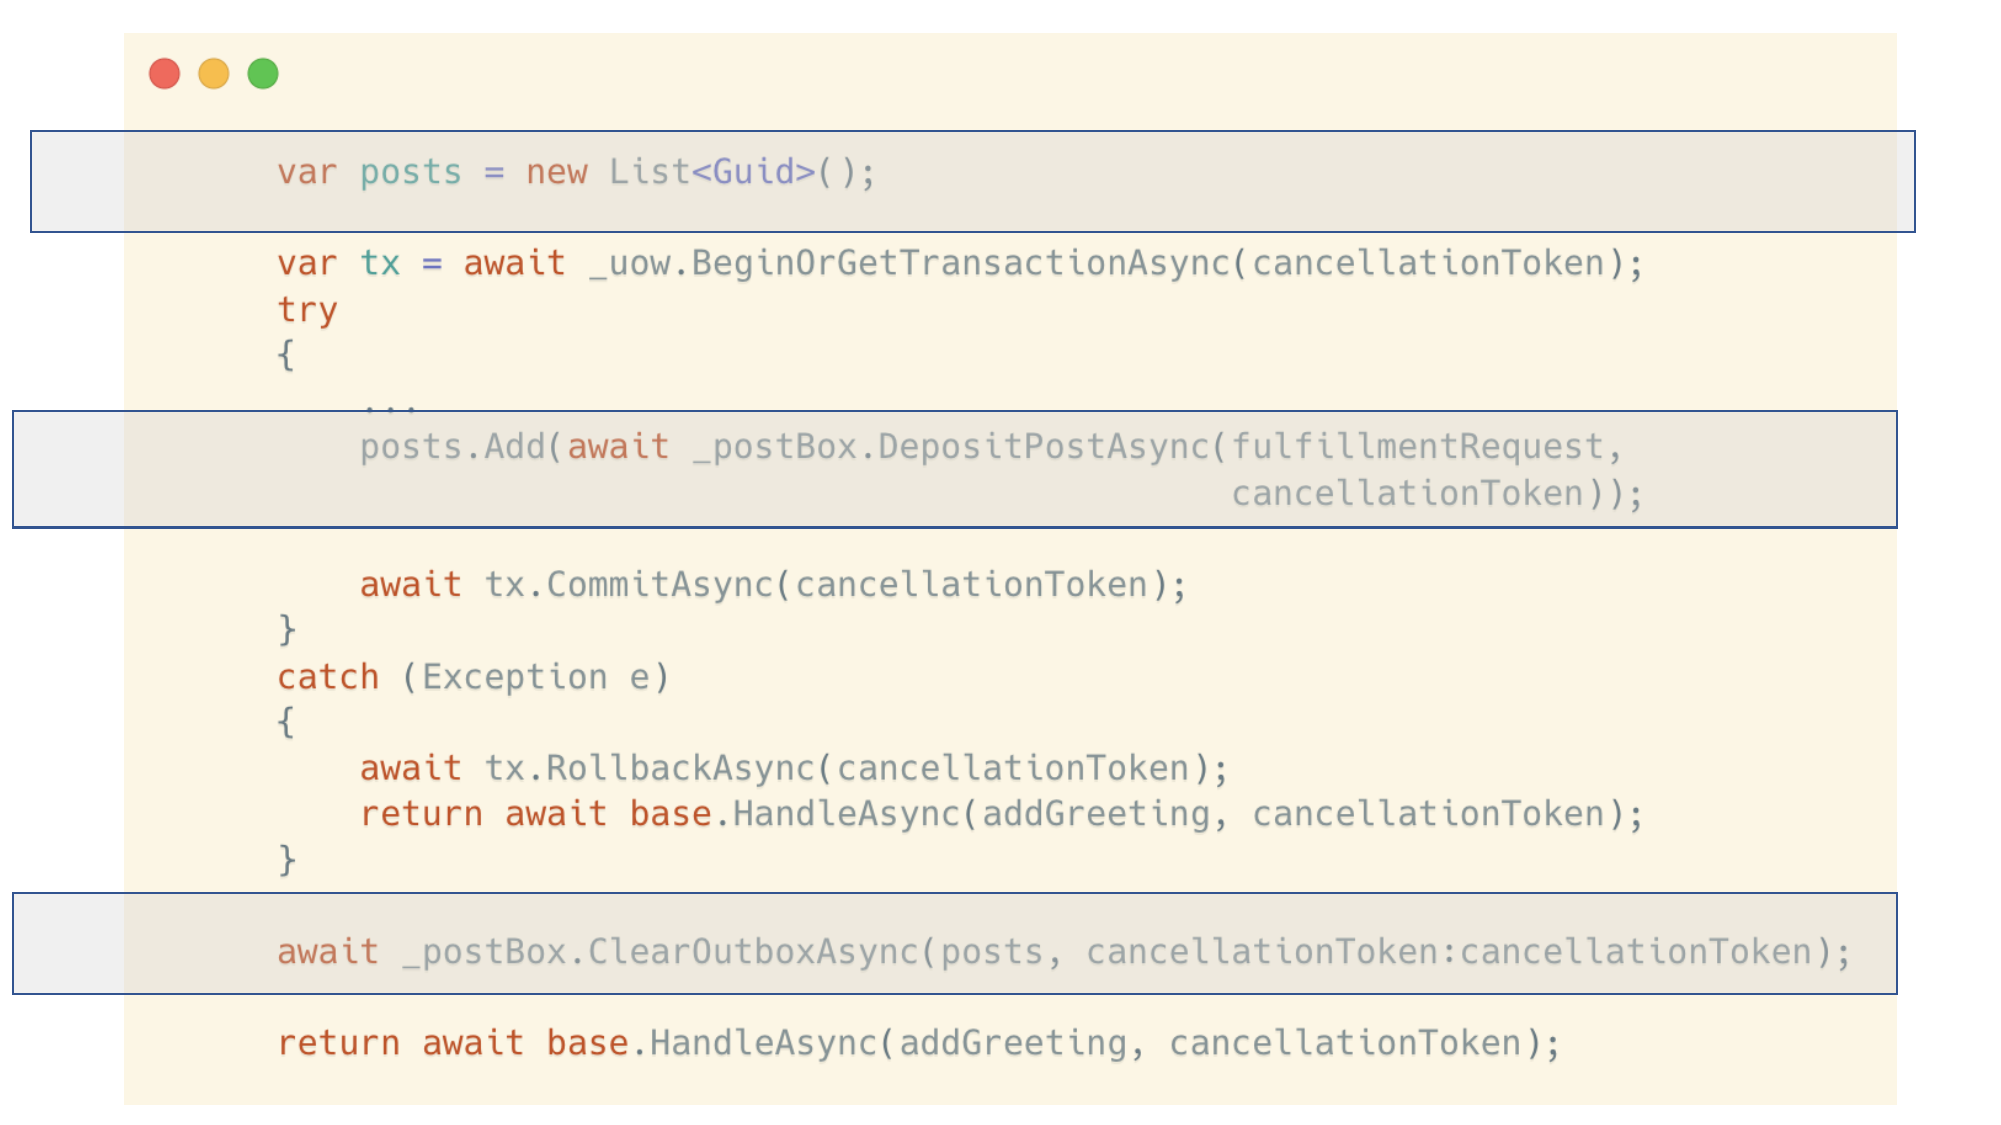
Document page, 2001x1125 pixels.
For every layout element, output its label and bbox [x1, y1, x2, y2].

text_box [12, 410, 124, 529]
picture [124, 33, 1897, 1105]
text_box [30, 130, 124, 233]
text_box [12, 892, 124, 995]
text_box [1897, 130, 1916, 233]
